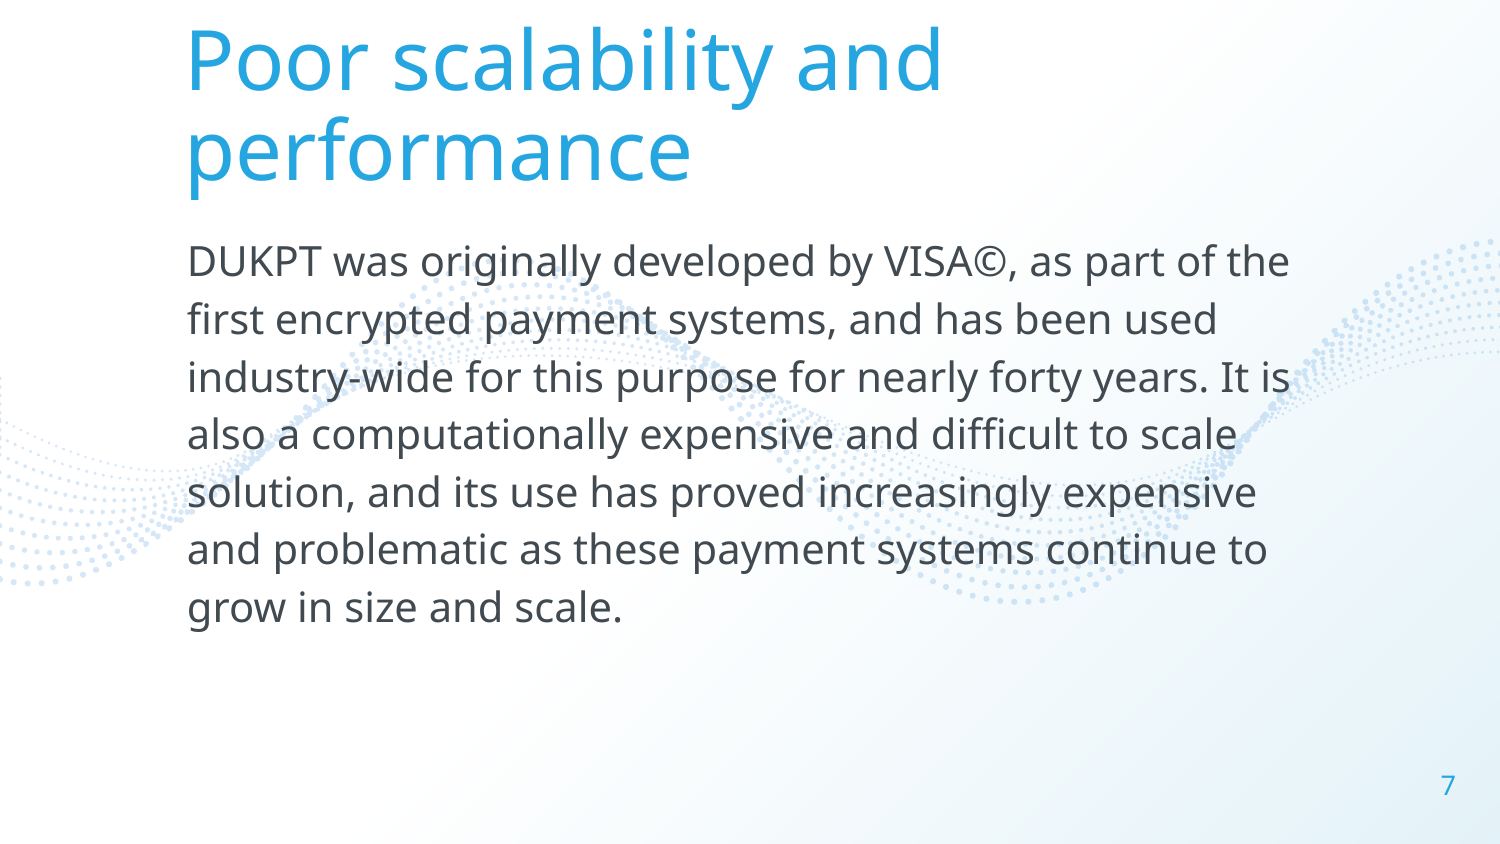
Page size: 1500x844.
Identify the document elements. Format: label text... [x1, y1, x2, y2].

title Poor scalability and performance [184, 111, 1255, 199]
slide_number 7 [1366, 754, 1457, 819]
subtitle DUKPT was originally developed by VISA©, as part of the first encrypted payment systems, and has been used industry-wide for this purpose for nearly forty years. It is also a computationally expensive and difficult to scale solution, and its use has proved increasingly expensive and problematic as these payment systems continue to grow in size and scale. [170, 227, 1334, 602]
